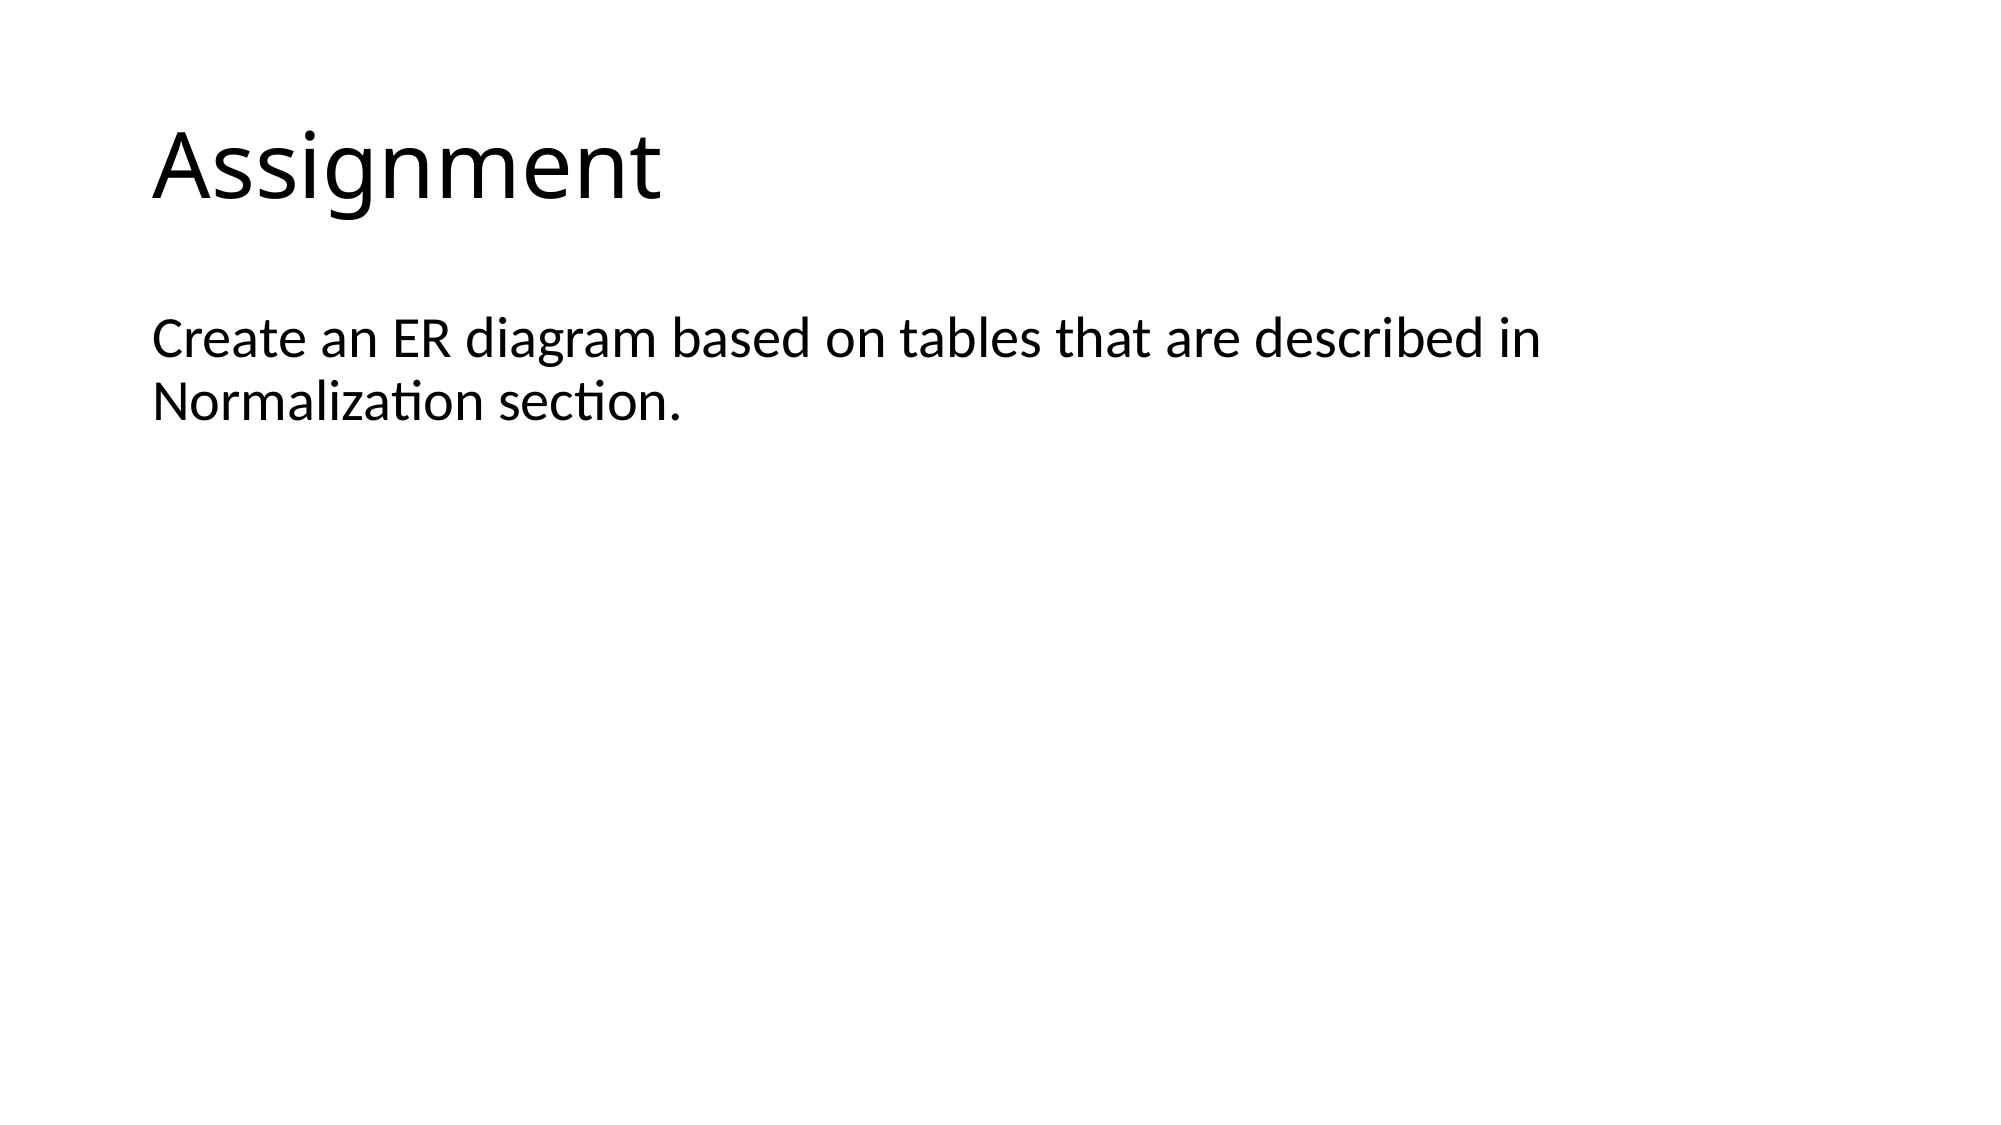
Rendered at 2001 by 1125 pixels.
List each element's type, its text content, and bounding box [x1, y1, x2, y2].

title Assignment [137, 59, 1863, 278]
list Create an ER diagram based on tables that are described in Normalization section. [137, 299, 1863, 1014]
